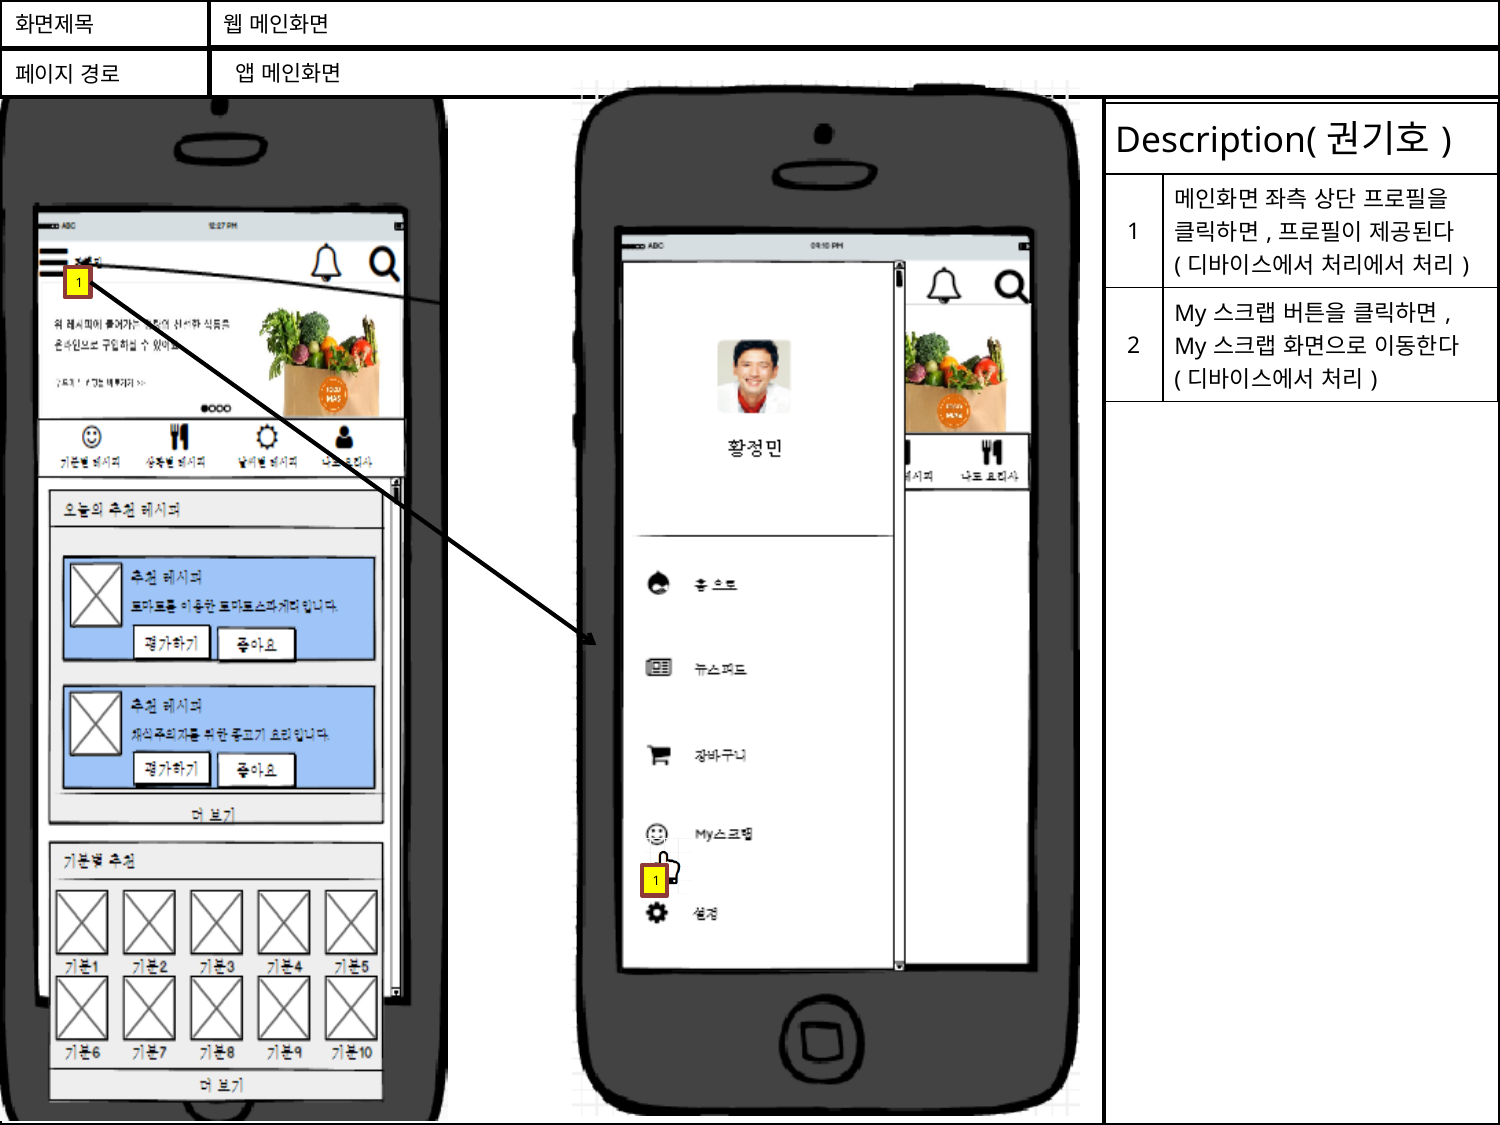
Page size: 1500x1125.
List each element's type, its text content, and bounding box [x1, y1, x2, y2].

table_cell 메인화면 좌측 상단 프로필을 클릭하면,프로필이 제공된다(디바이스에서 처리에서 처리) [1164, 175, 1497, 287]
picture [0, 98, 448, 1121]
table_cell 1 [1105, 175, 1162, 287]
table_header Description(권기호) [1105, 104, 1497, 173]
table_cell 2 [1105, 288, 1162, 401]
text_box [450, 95, 1106, 1125]
text_box 화면제목 [0, 0, 207, 47]
picture [572, 80, 1080, 1116]
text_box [90, 282, 597, 646]
table_cell My스크랩 버튼을 클릭하면, My스크랩 화면으로 이동한다(디바이스에서 처리) [1164, 288, 1497, 401]
text_box 앱 메인화면 [207, 47, 1500, 99]
text_box 페이지 경로 [0, 47, 207, 95]
text_box [1106, 99, 1500, 1125]
text_box 웹 메인화면 [207, 0, 1500, 47]
text_box [0, 95, 567, 280]
